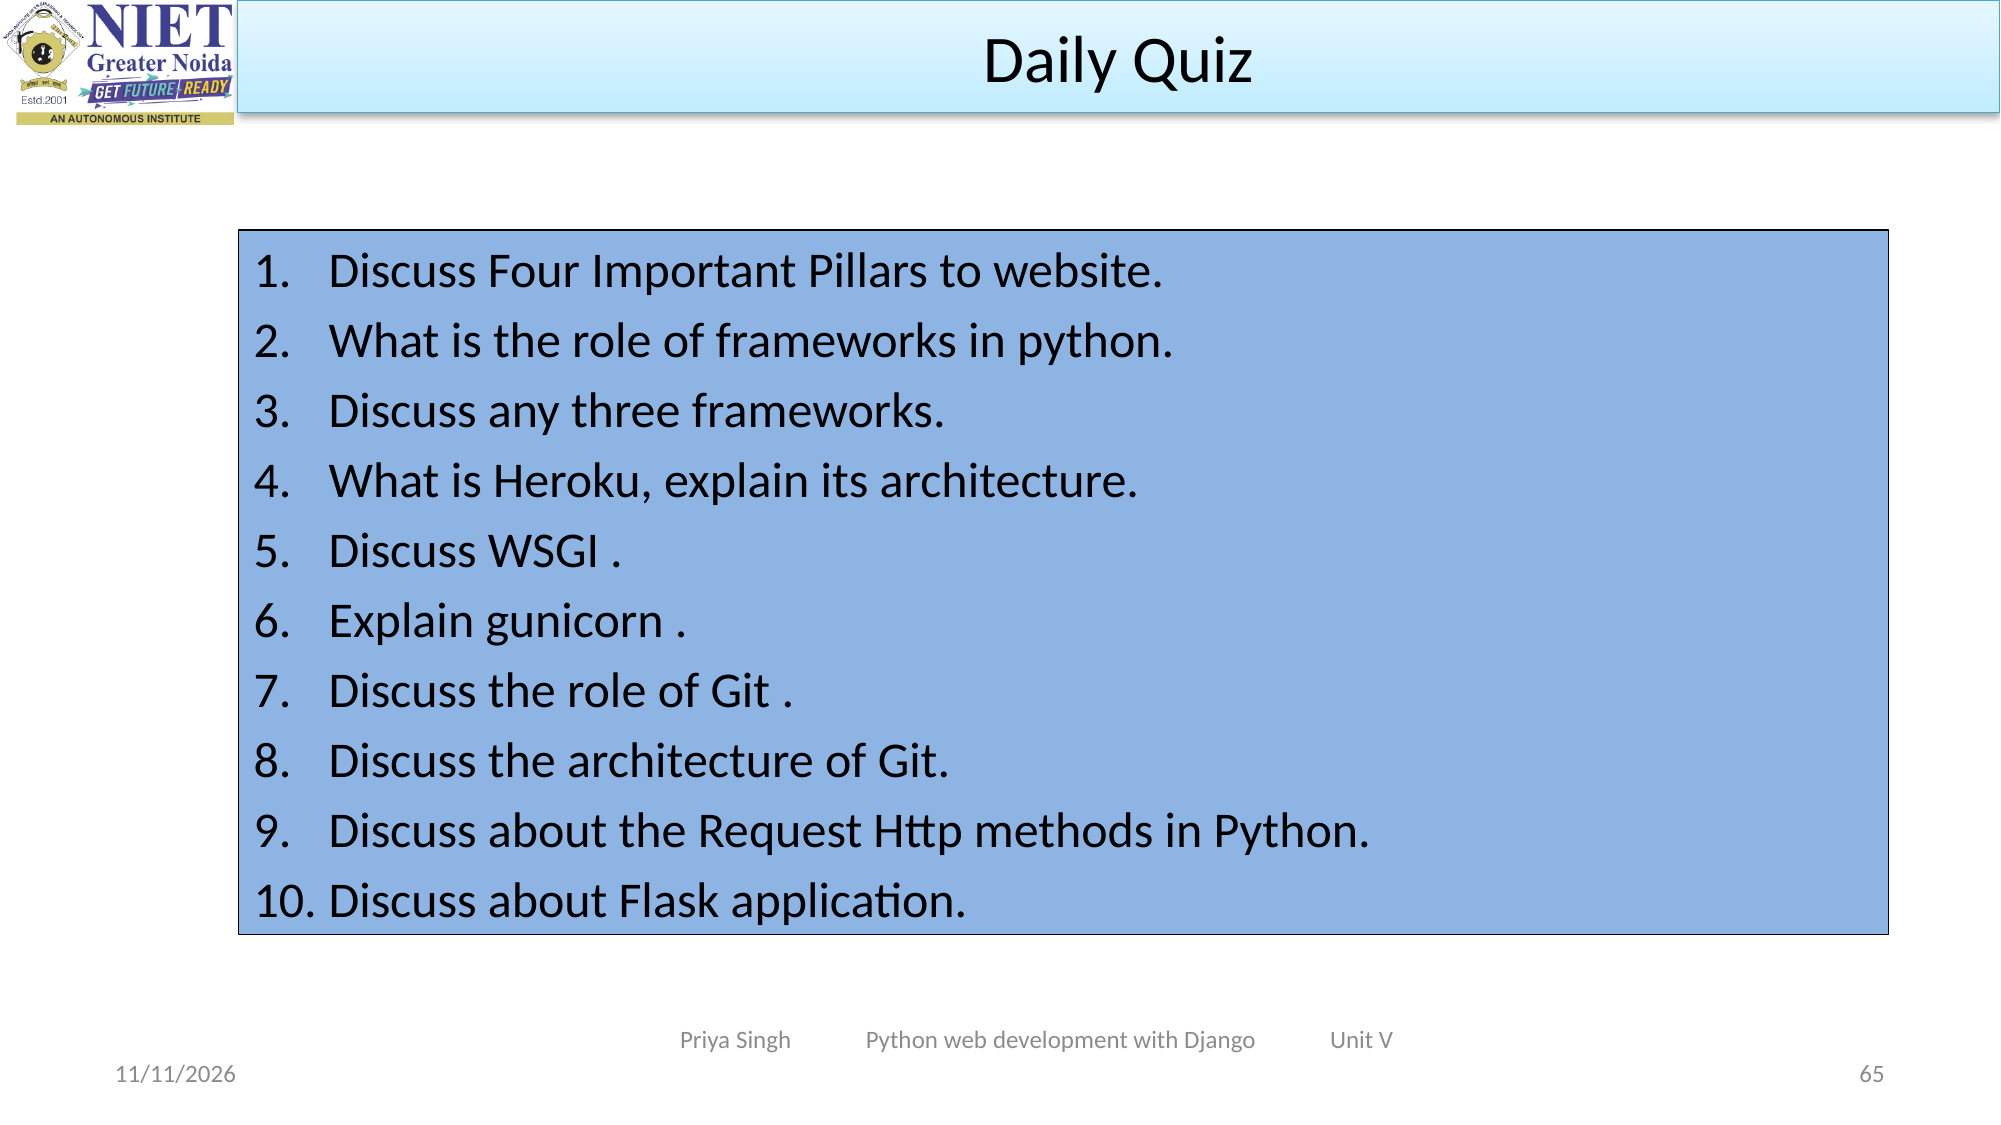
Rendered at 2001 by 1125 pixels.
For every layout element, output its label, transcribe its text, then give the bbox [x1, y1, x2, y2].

slide_number 65 [1433, 1042, 1900, 1103]
text_box Daily Quiz [237, 0, 2000, 113]
list Discuss Four Important Pillars to website. What is the role of frameworks in python. Discuss any three frameworks. What is Heroku, explain its architecture. Discuss WSGI . Explain gunicorn . Discuss the role of Git . Discuss the architecture of Git. Discuss about the Request Http methods in Python. Discuss about Flask application. [238, 229, 1889, 935]
footer Priya Singh Python web development with Django Unit V [624, 987, 1450, 1090]
picture [3, 2, 234, 125]
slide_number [99, 1042, 567, 1103]
